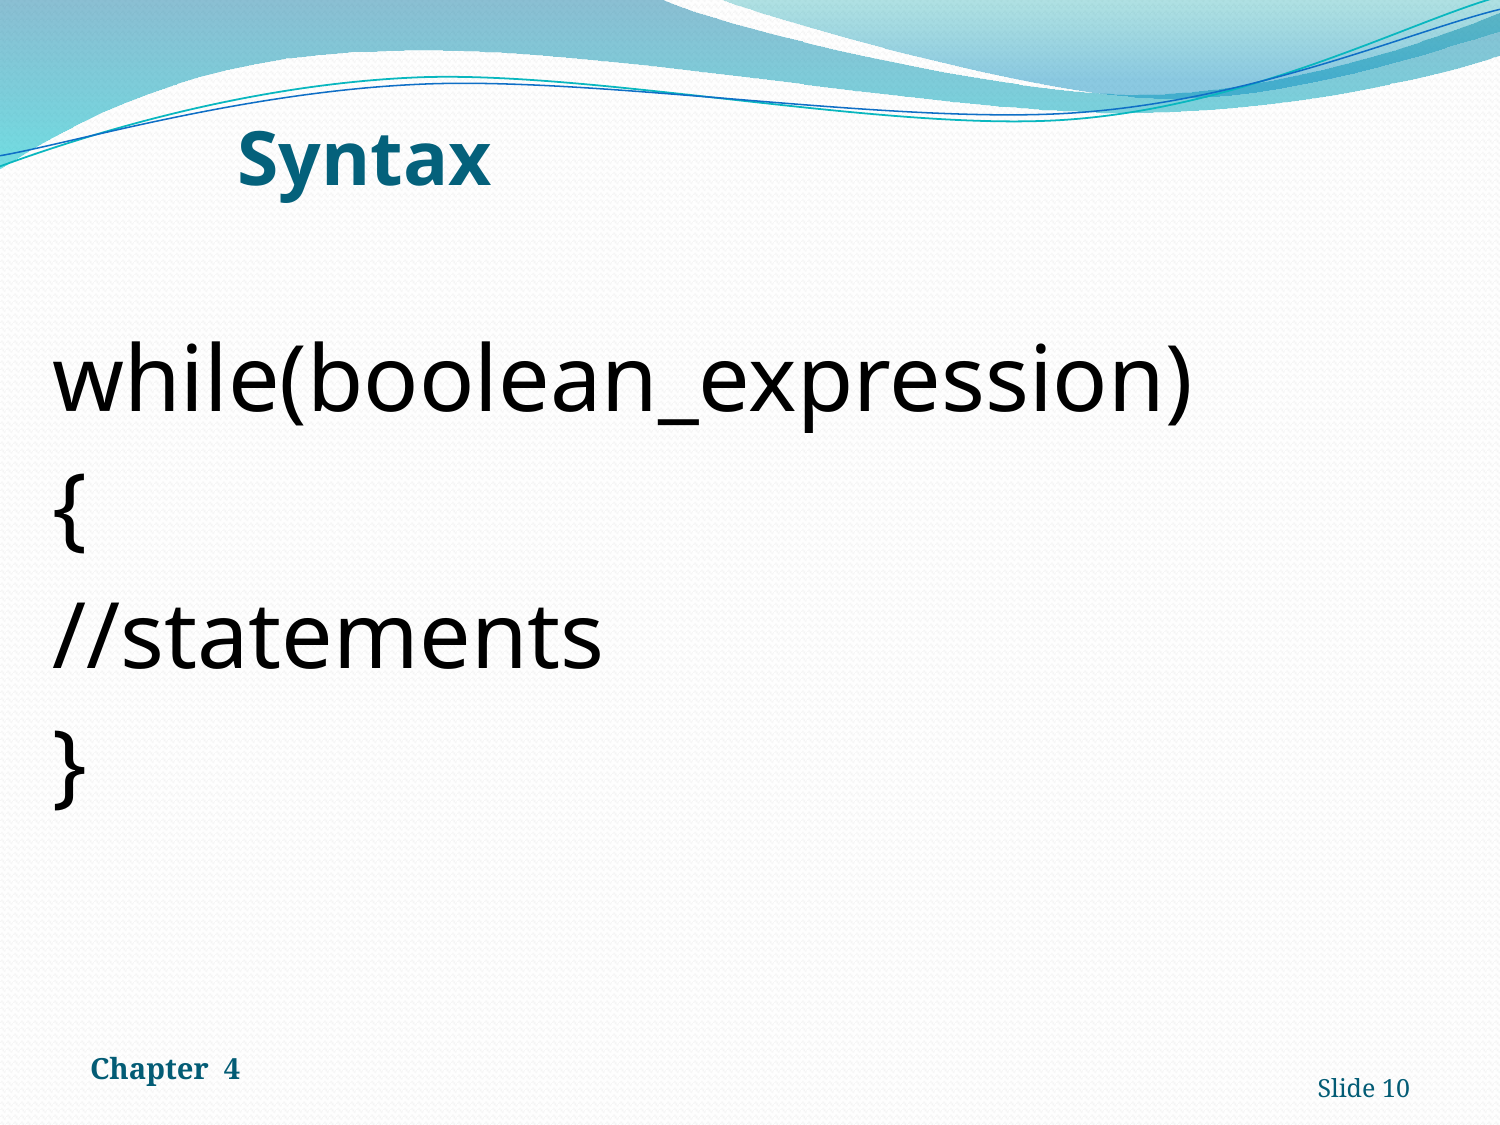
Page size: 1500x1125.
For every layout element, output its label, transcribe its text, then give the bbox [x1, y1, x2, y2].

slide_number Chapter 4 [75, 1042, 425, 1103]
list while(boolean_expression) { //statements } [37, 312, 1463, 1043]
slide_number Slide 10 [1299, 1065, 1425, 1125]
title Syntax [237, 112, 938, 200]
